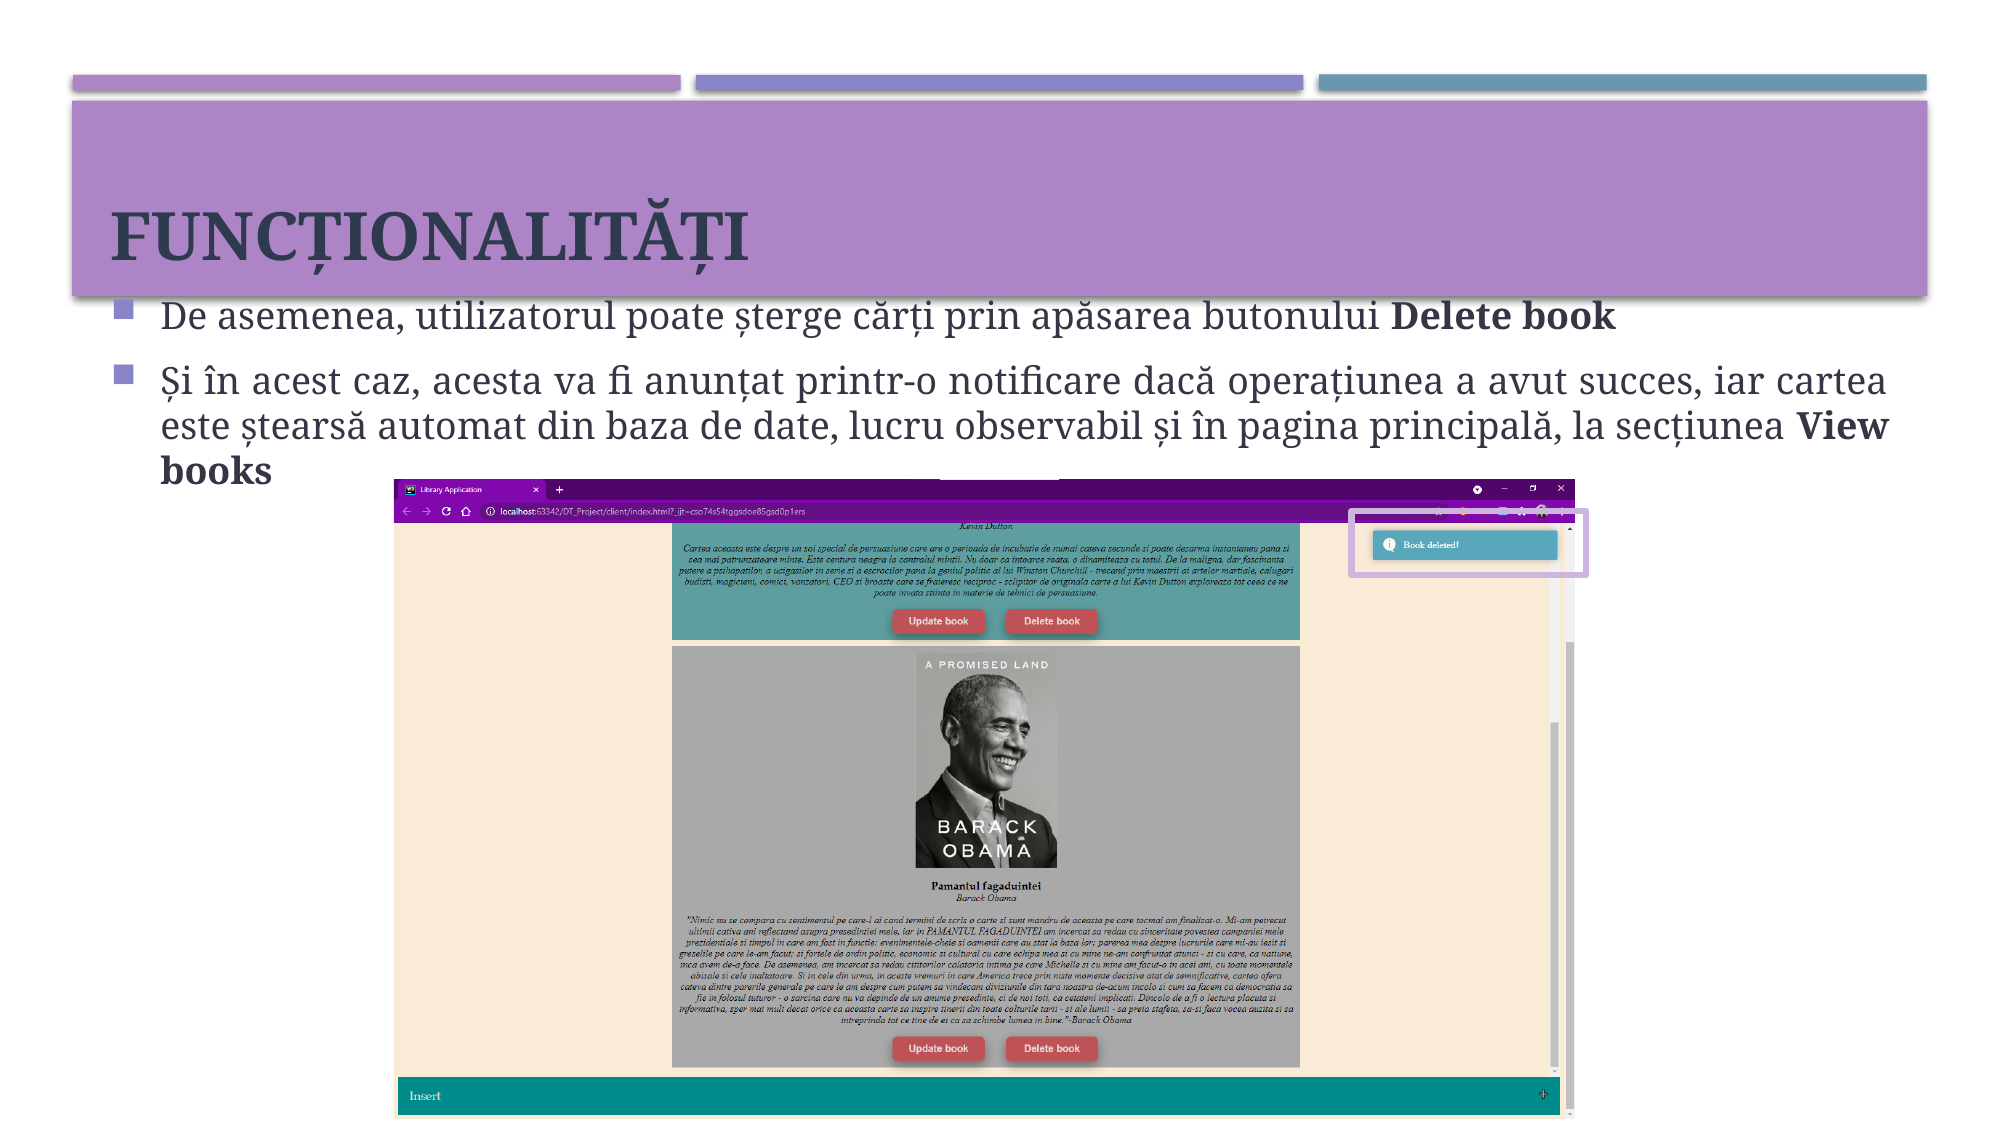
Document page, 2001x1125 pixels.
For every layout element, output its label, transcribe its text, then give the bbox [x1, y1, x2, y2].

text_box [1580, 509, 1588, 577]
list De asemenea, utilizatorul poate șterge cărți prin apăsarea butonului Delete book Și în acest caz, acesta va fi anunțat printr-o notificare dacă operațiunea a avut succes, iar cartea este ștearsă automat din baza de date, lucru observabil și în pagina principală, la secțiunea View books [95, 296, 1905, 487]
title Funcționalități [95, 115, 1905, 282]
picture [393, 478, 1576, 1120]
